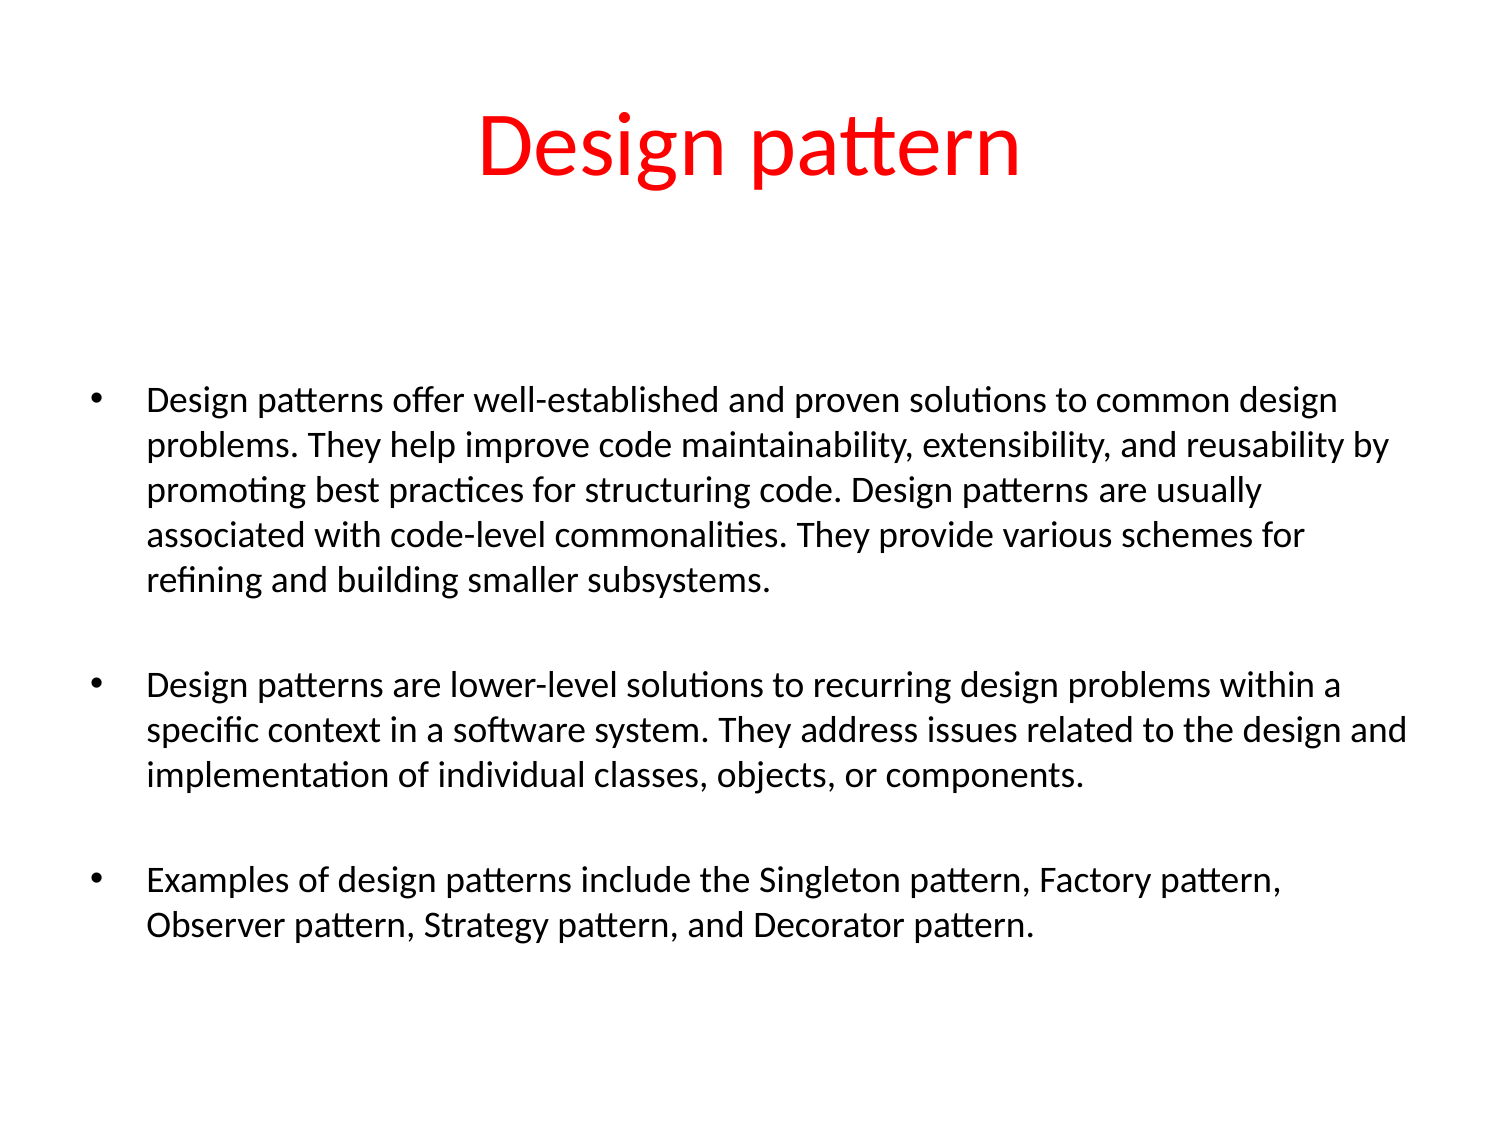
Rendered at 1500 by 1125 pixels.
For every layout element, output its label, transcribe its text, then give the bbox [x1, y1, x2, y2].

title Design pattern [75, 45, 1425, 233]
list Design patterns offer well-established and proven solutions to common design problems. They help improve code maintainability, extensibility, and reusability by promoting best practices for structuring code. Design patterns are usually associated with code-level commonalities. They provide various schemes for refining and building smaller subsystems. Design patterns are lower-level solutions to recurring design problems within a specific context in a software system. They address issues related to the design and implementation of individual classes, objects, or components. Examples of design patterns include the Singleton pattern, Factory pattern, Observer pattern, Strategy pattern, and Decorator pattern. [75, 262, 1425, 1005]
